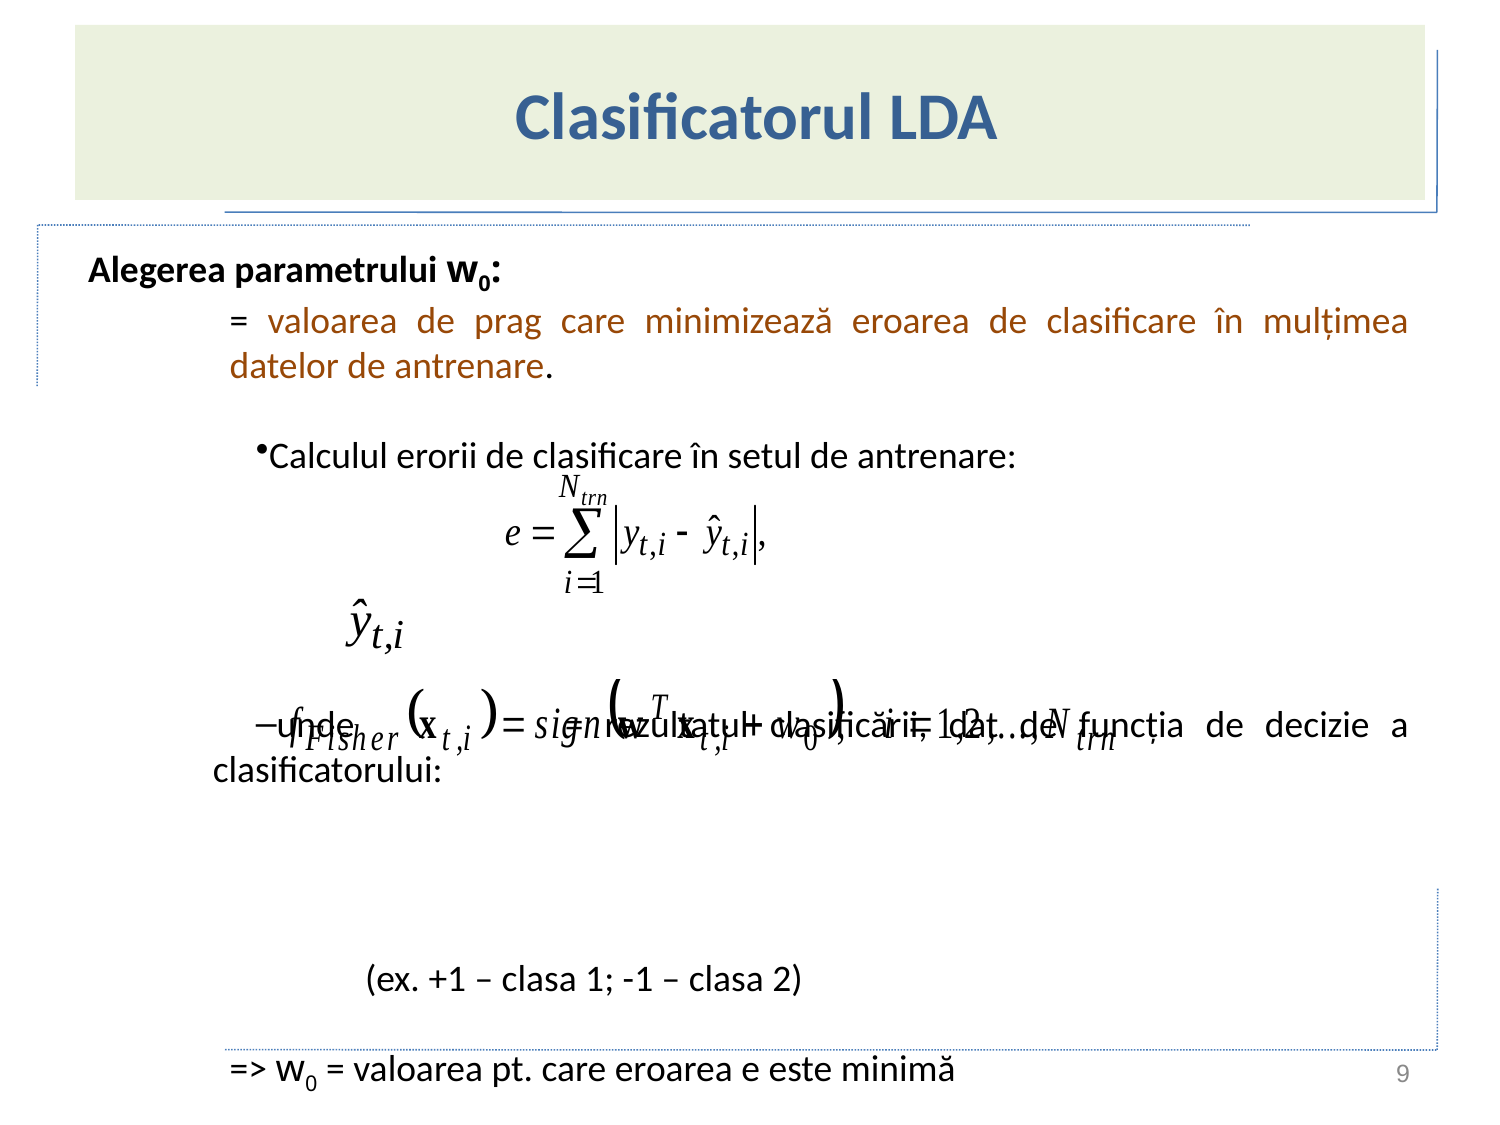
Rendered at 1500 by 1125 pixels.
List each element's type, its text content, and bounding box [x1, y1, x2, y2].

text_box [274, 679, 1126, 763]
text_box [337, 587, 413, 663]
slide_number 9 [1074, 1042, 1425, 1103]
title Clasificatorul LDA [75, 24, 1425, 200]
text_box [499, 463, 788, 601]
list Alegerea parametrului w0: = valoarea de prag care minimizează eroarea de clasificare în mulțimea datelor de antrenare. Calculul erorii de clasificare în setul de antrenare: unde = rezultatul clasificării, dat de funcția de decizie a clasificatorului: (ex. +1 – clasa 1; -1 – clasa 2) => w0 = valoarea pt. care eroarea e este minimă [50, 237, 1425, 1038]
